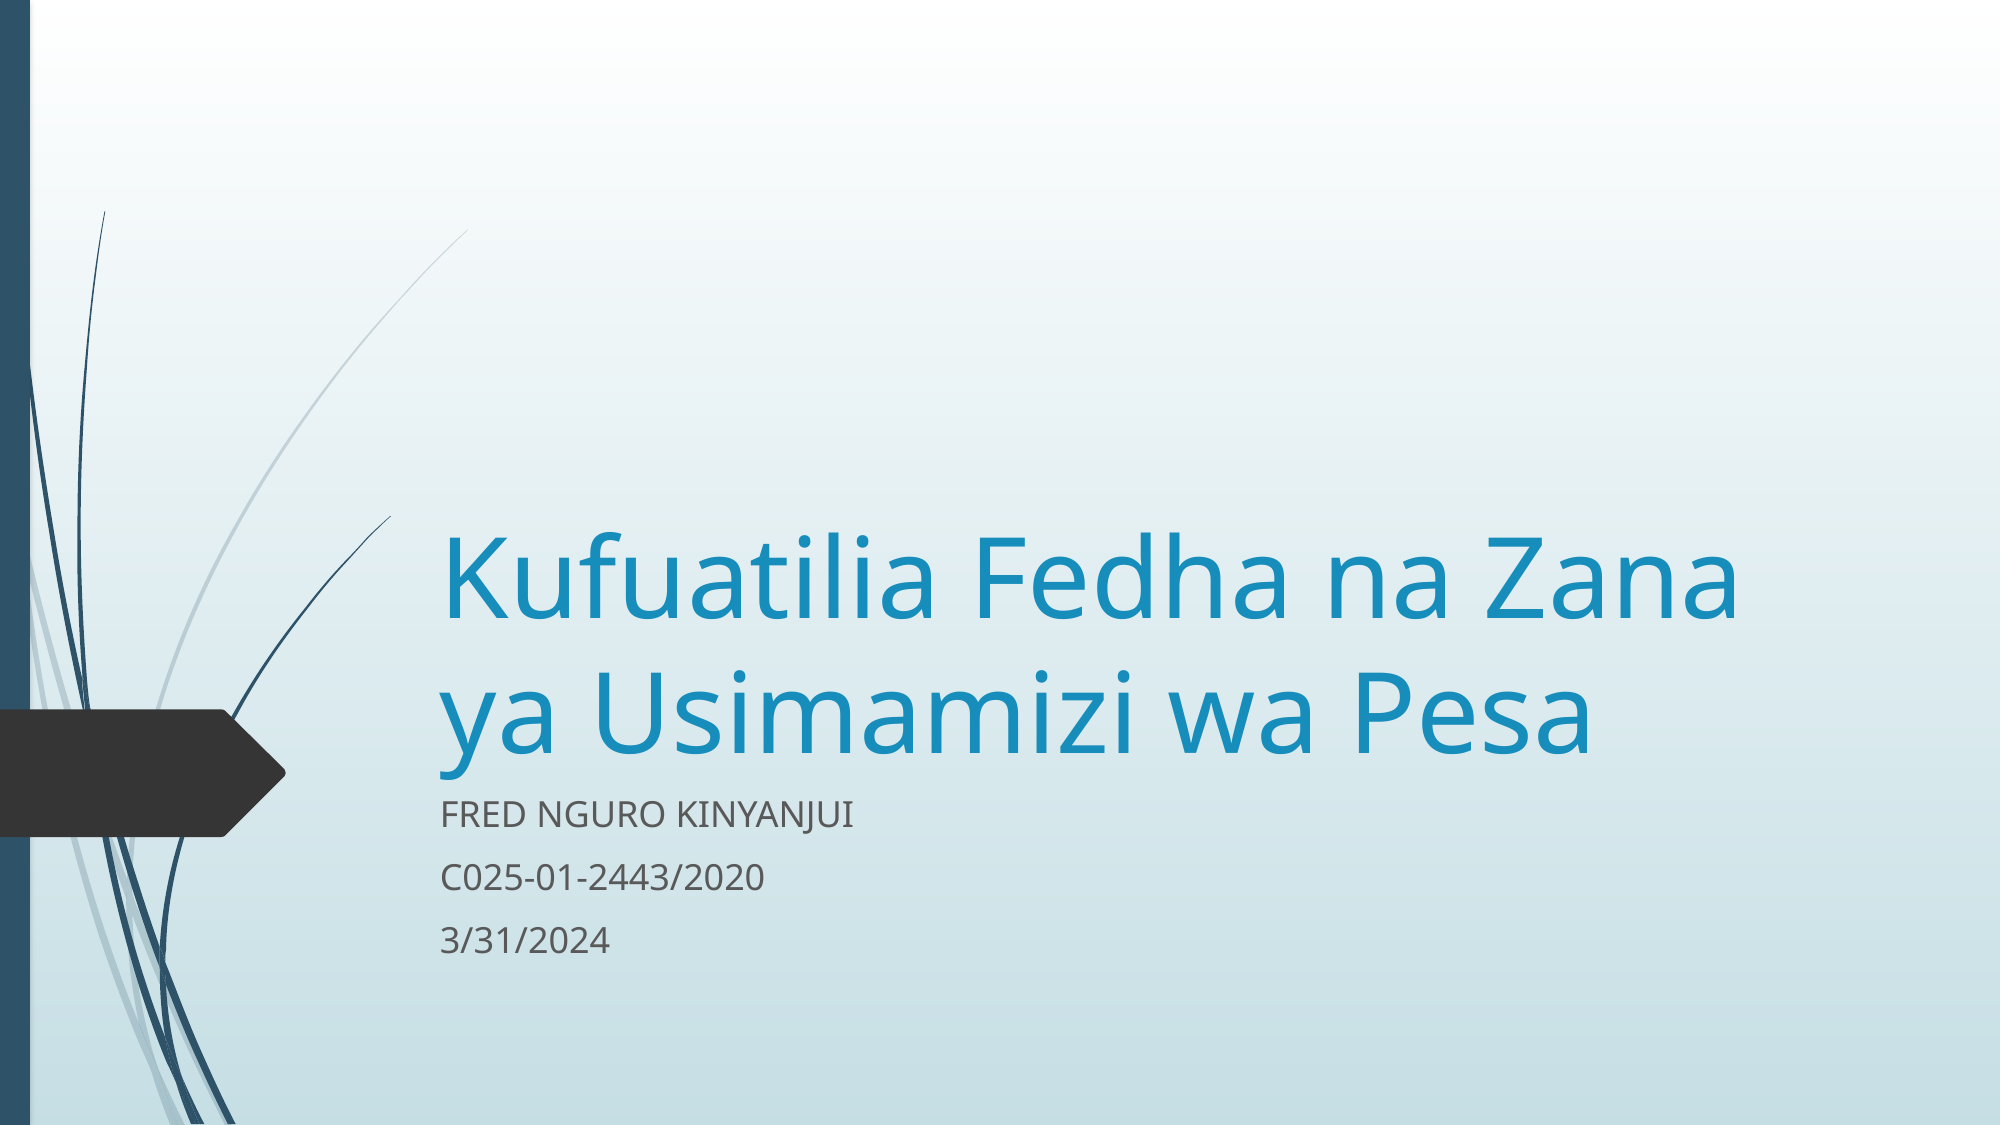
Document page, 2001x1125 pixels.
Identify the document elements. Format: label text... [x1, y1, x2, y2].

title Kufuatilia Fedha na Zana ya Usimamizi wa Pesa [424, 412, 1888, 783]
subtitle FRED NGURO KINYANJUI C025-01-2443/2020 3/31/2024 [424, 783, 1888, 969]
